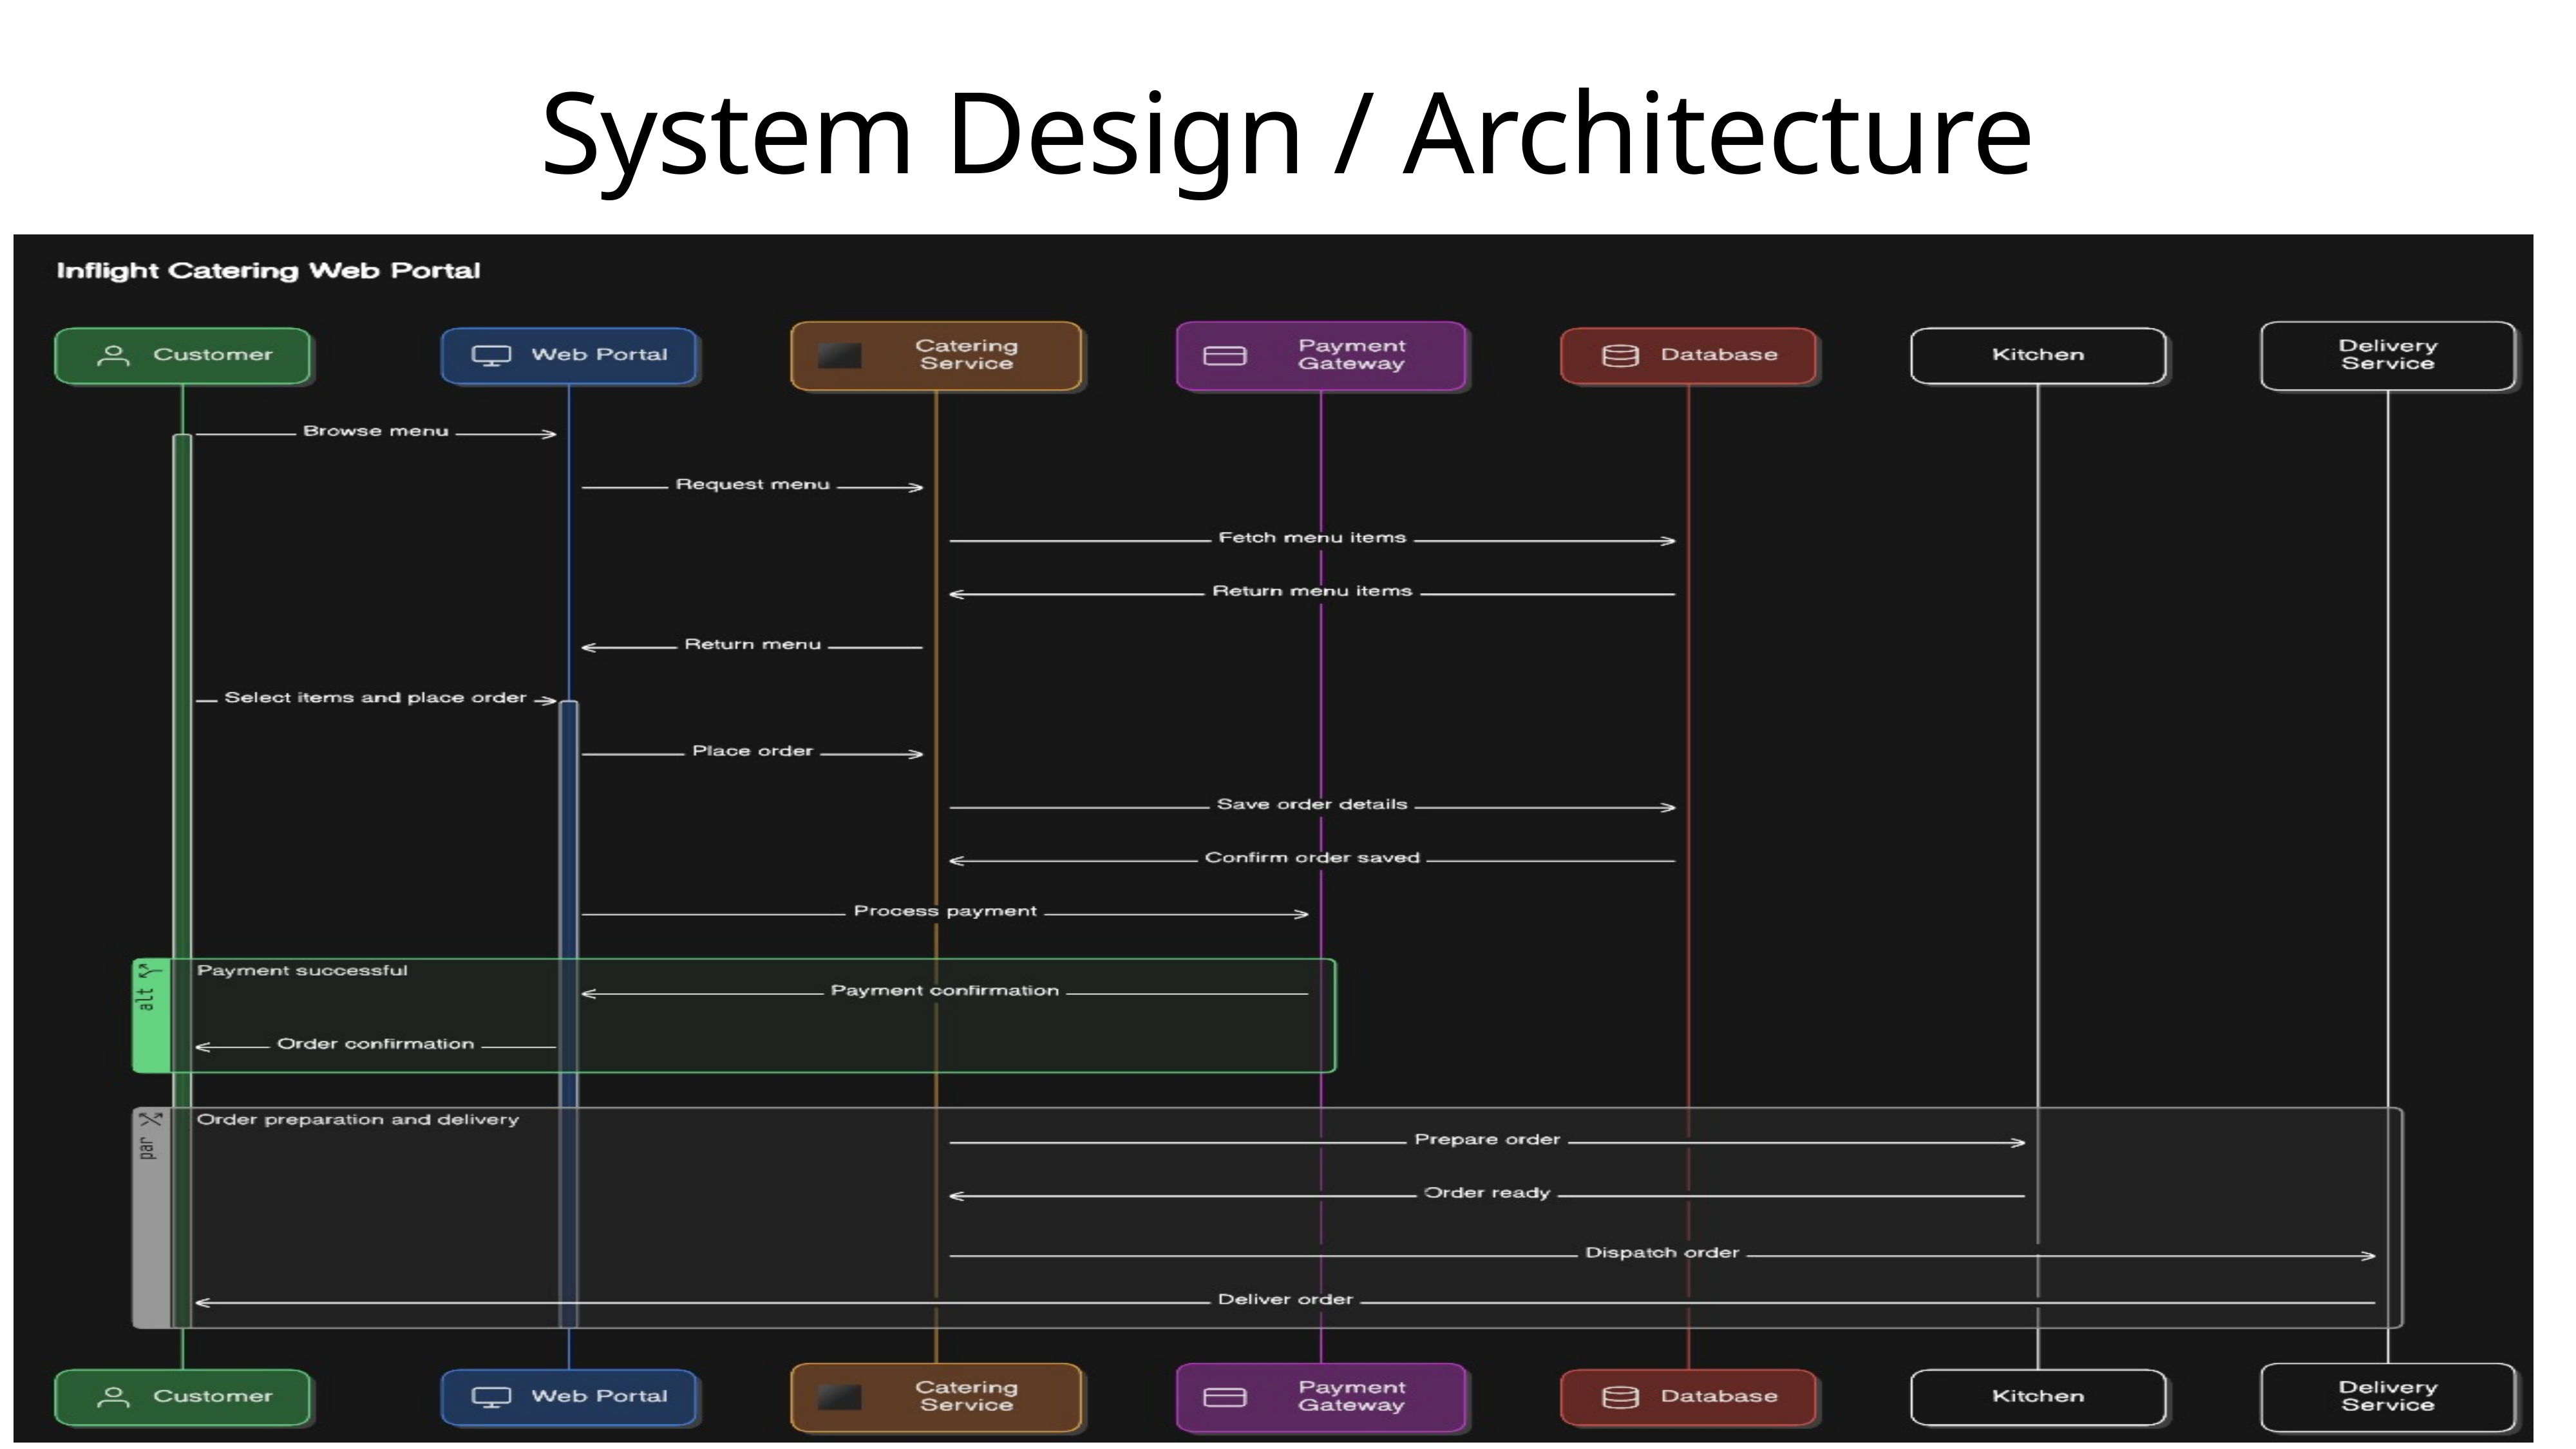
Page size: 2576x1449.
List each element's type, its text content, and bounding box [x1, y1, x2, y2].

title System Design / Architecture [128, 81, 2448, 234]
picture [14, 234, 2533, 1443]
